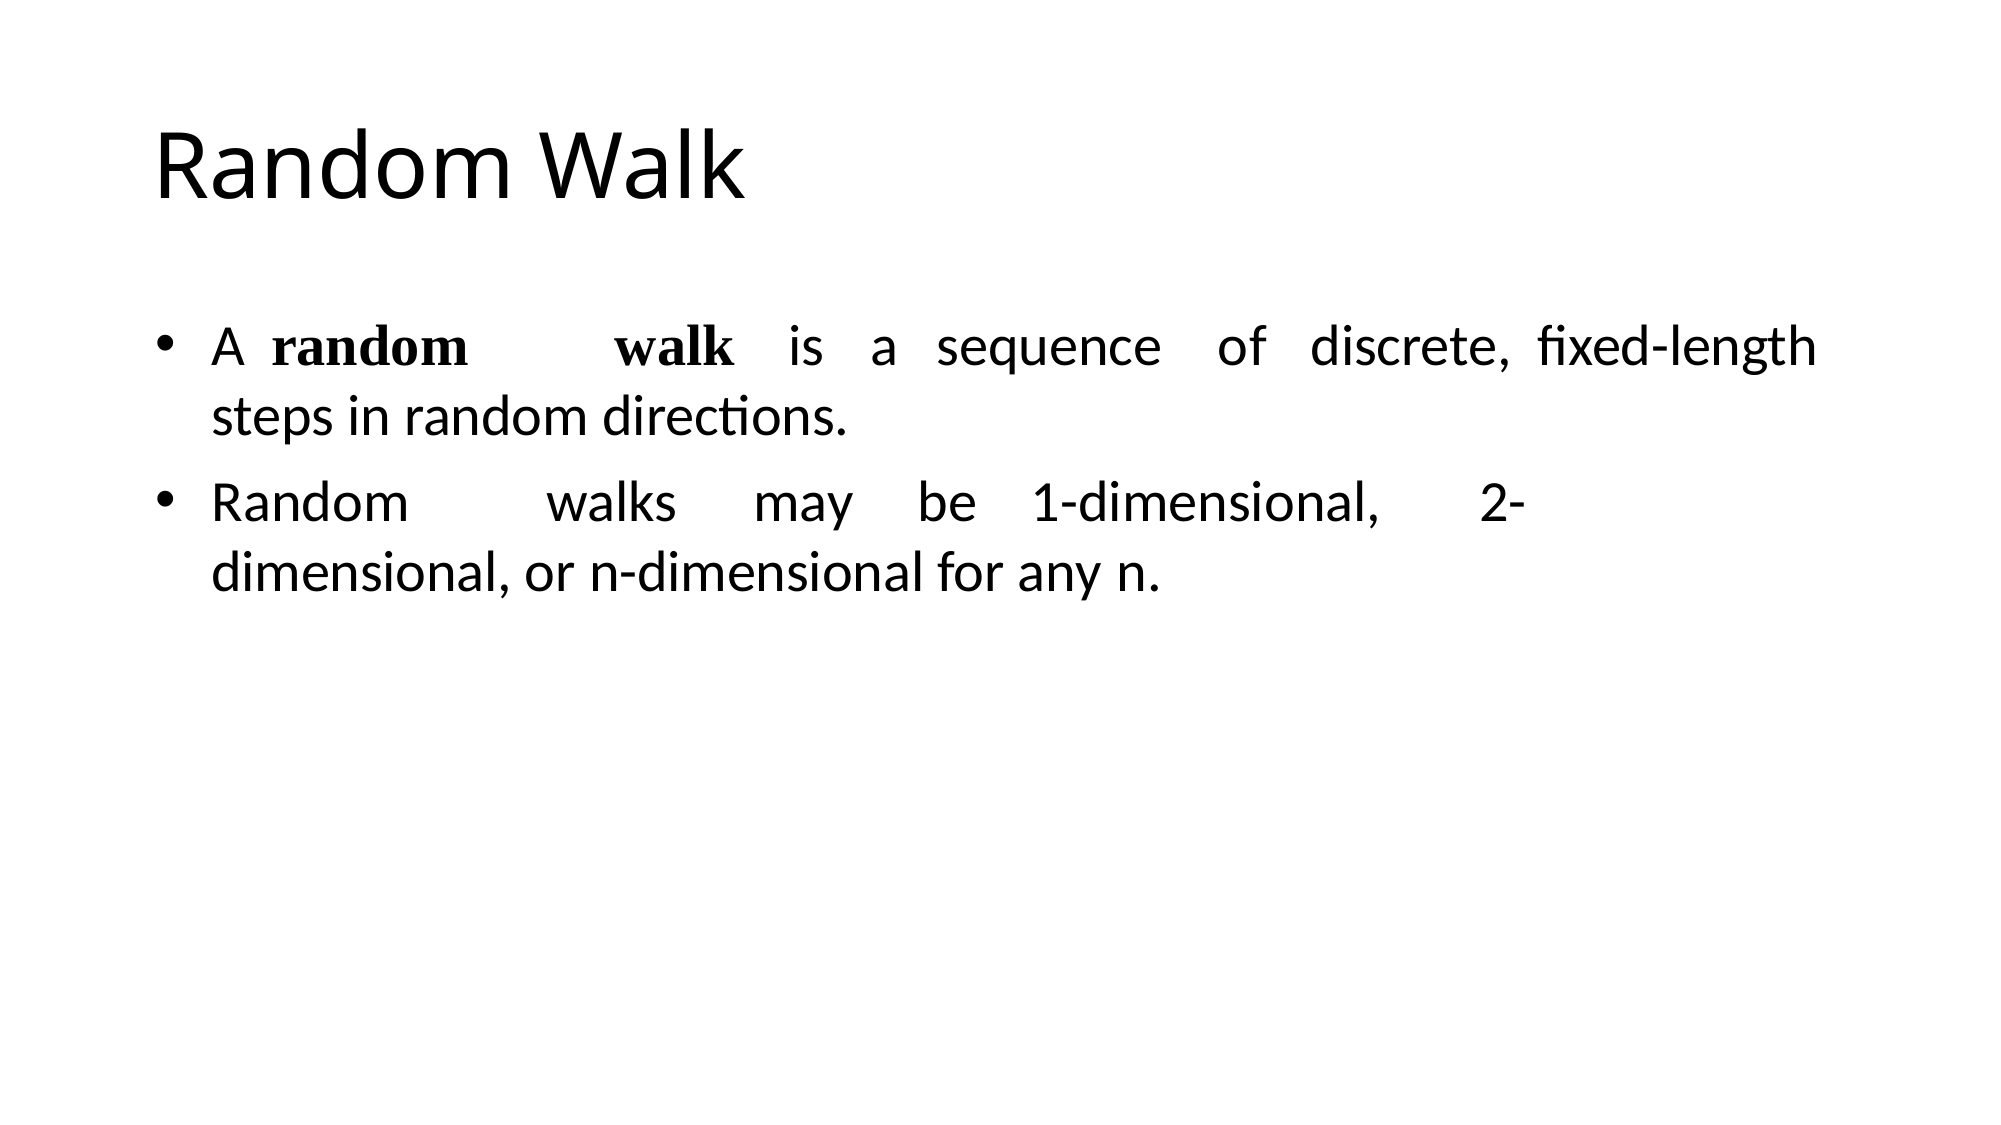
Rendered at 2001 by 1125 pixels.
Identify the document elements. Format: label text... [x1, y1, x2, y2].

title Random Walk [137, 59, 1863, 278]
list A random walk is a sequence of discrete, fixed-length steps in random directions. Random walks may be 1-dimensional, 2- dimensional, or n-dimensional for any n. [137, 299, 1863, 1014]
